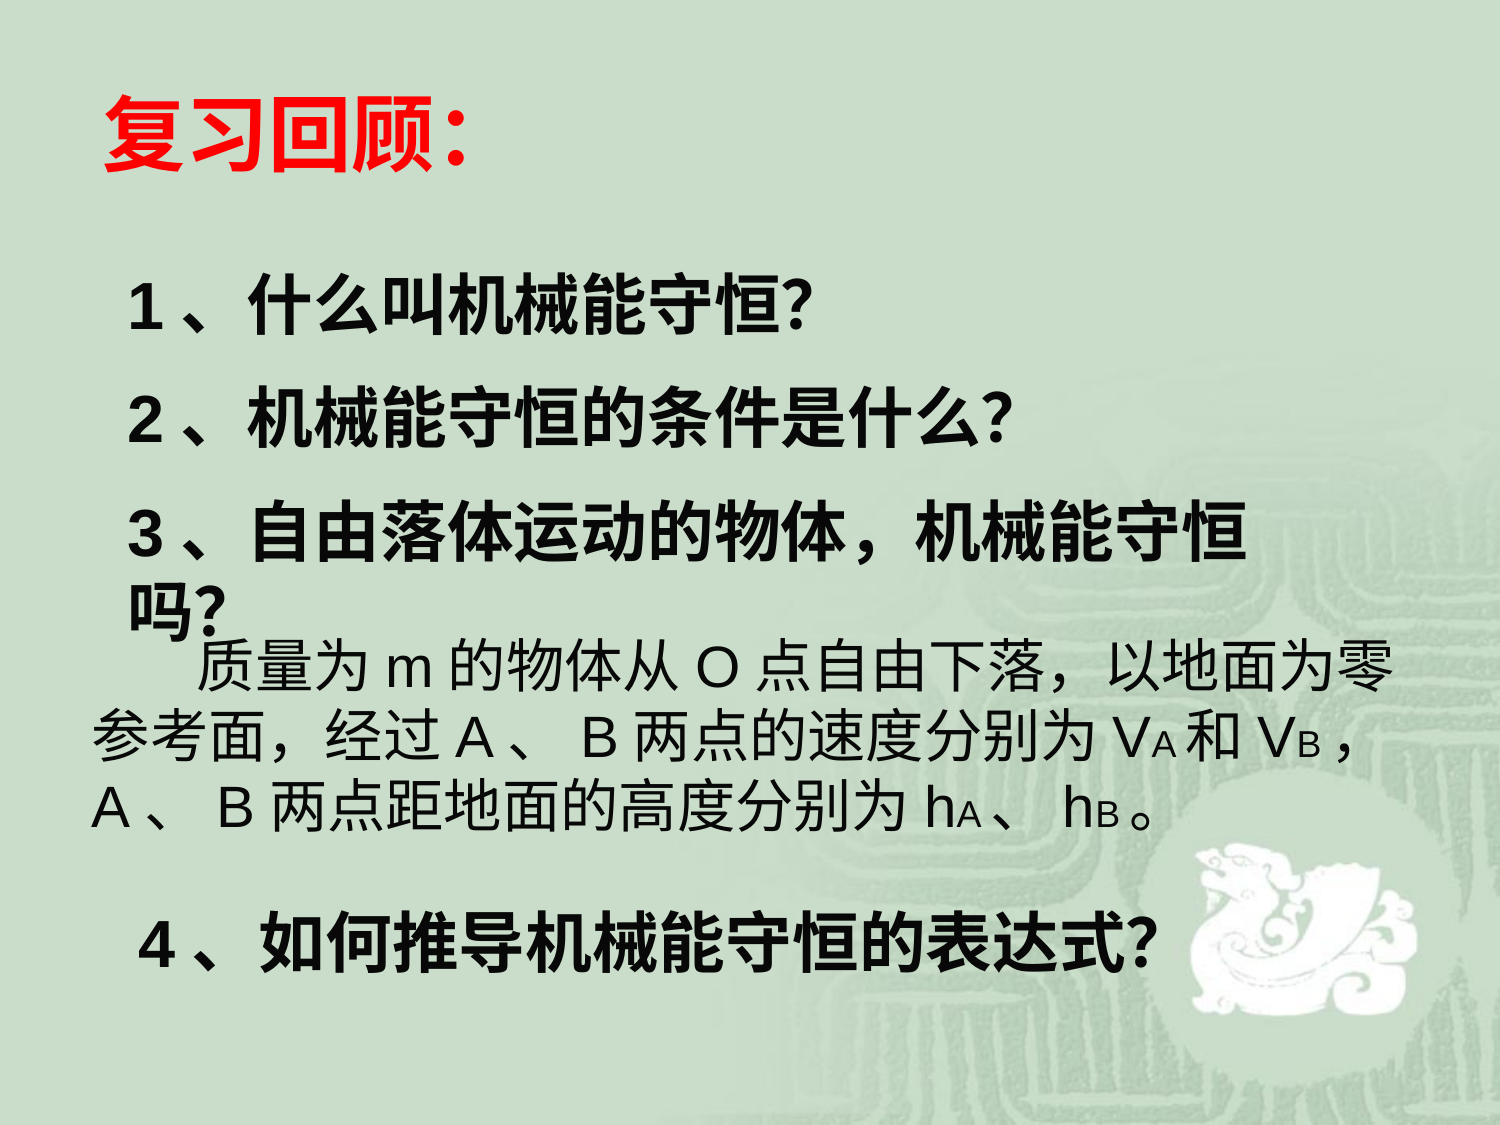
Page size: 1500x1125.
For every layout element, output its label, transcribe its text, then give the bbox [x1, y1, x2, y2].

picture [0, 0, 1500, 1125]
text_box 复习回顾： [87, 75, 563, 190]
text_box 4、如何推导机械能守恒的表达式？ [123, 893, 1412, 989]
text_box 1、什么叫机械能守恒？ 2、机械能守恒的条件是什么？ 3、自由落体运动的物体，机械能守恒吗？ [112, 255, 1388, 621]
text_box 质量为m的物体从O点自由下落，以地面为零参考面，经过A、B两点的速度分别为VA和VB，A、B两点距地面的高度分别为hA、hB。 [76, 621, 1412, 847]
